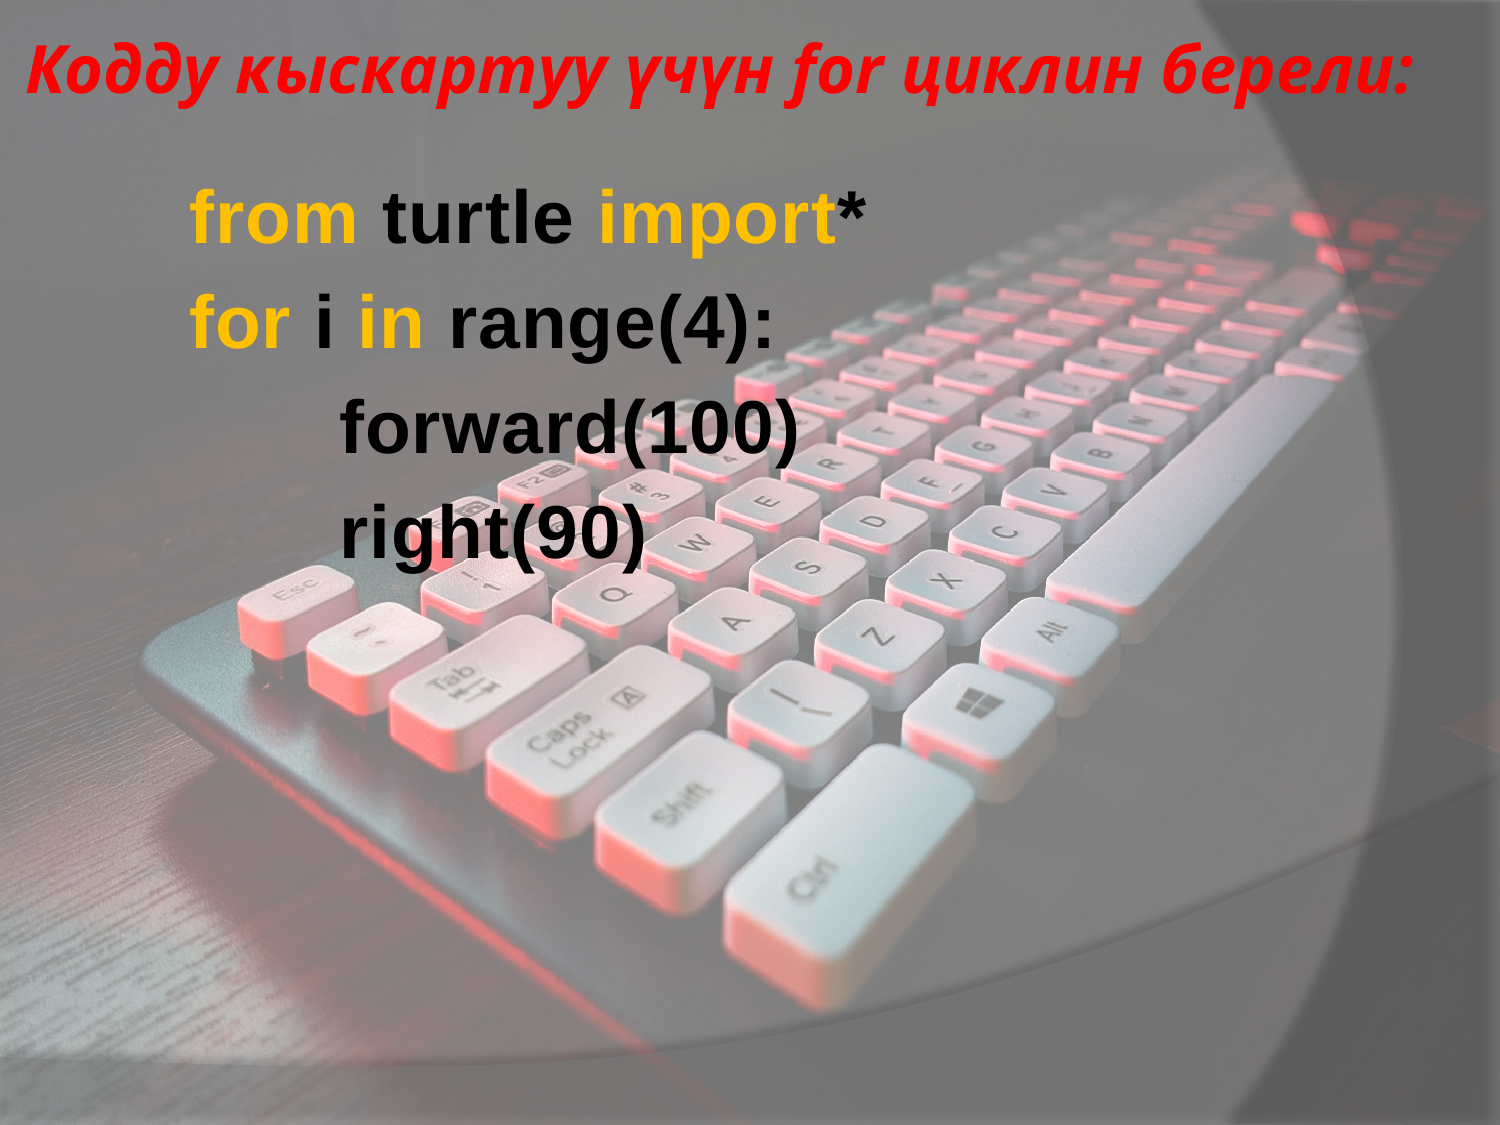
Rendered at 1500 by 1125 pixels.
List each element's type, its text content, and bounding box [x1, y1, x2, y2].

list from turtle import* for i in range(4): forward(100) right(90) [168, 160, 1046, 1083]
title Кодду кыскартуу үчүн for циклин берели: [17, 0, 1500, 161]
